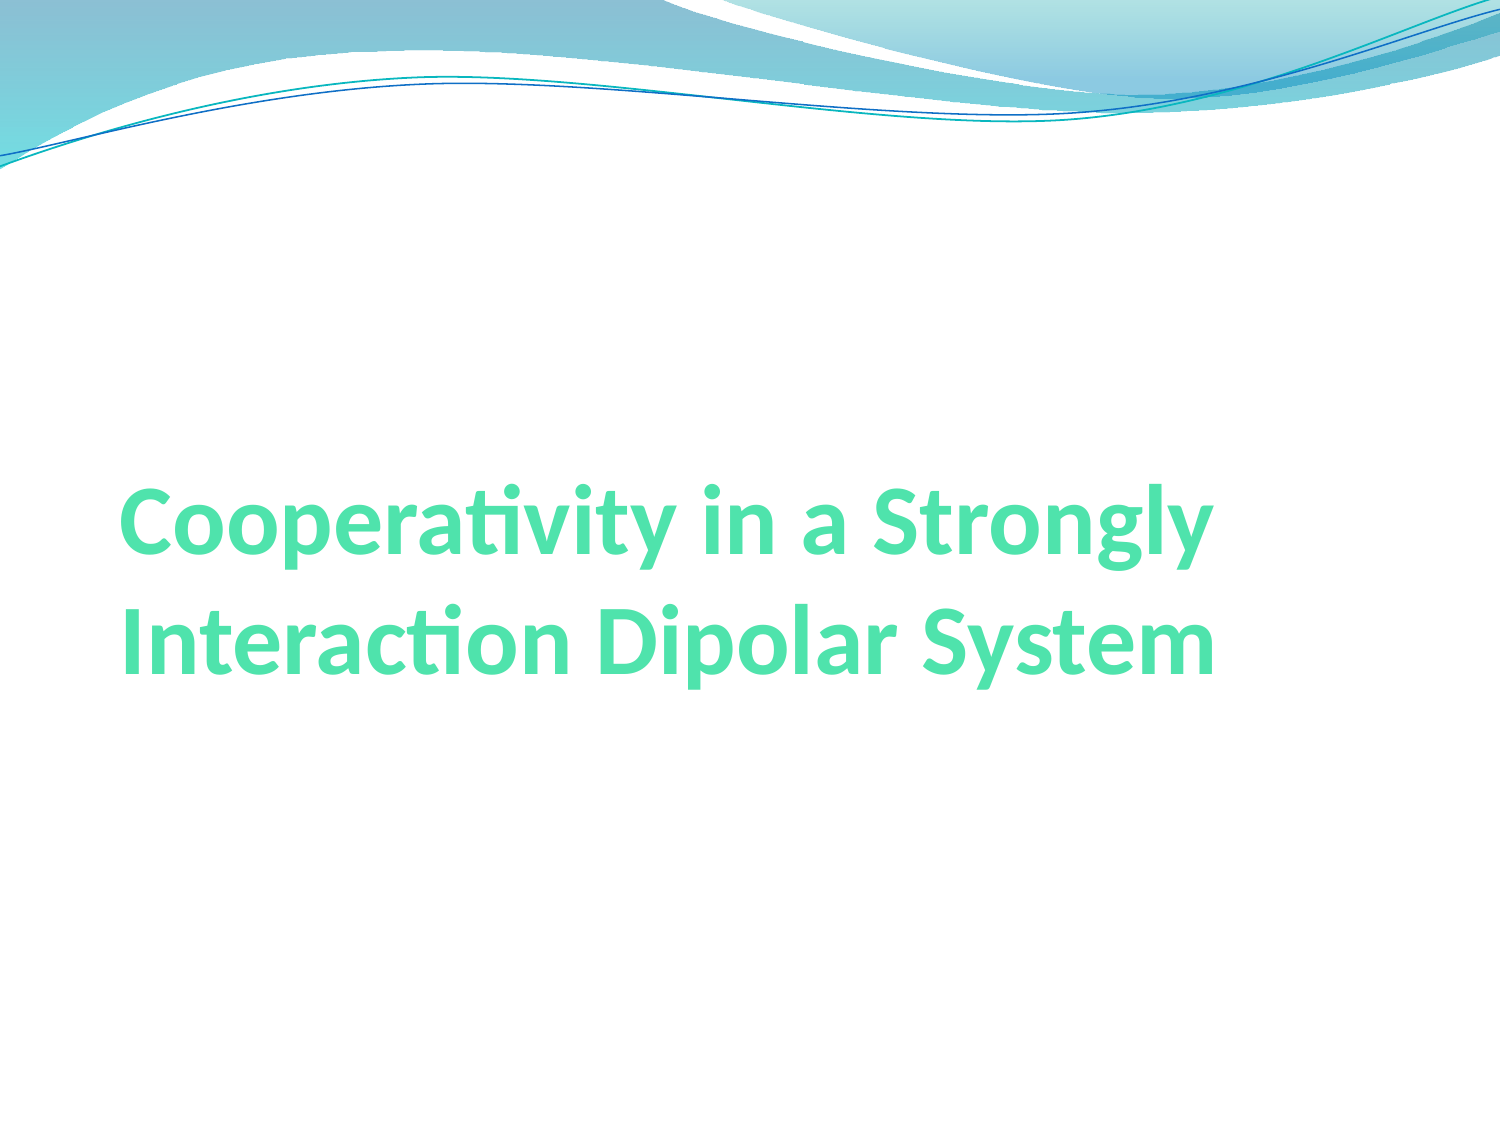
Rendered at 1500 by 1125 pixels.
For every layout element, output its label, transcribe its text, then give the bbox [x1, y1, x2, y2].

title Cooperativity in a Strongly Interaction Dipolar System [119, 470, 1445, 695]
